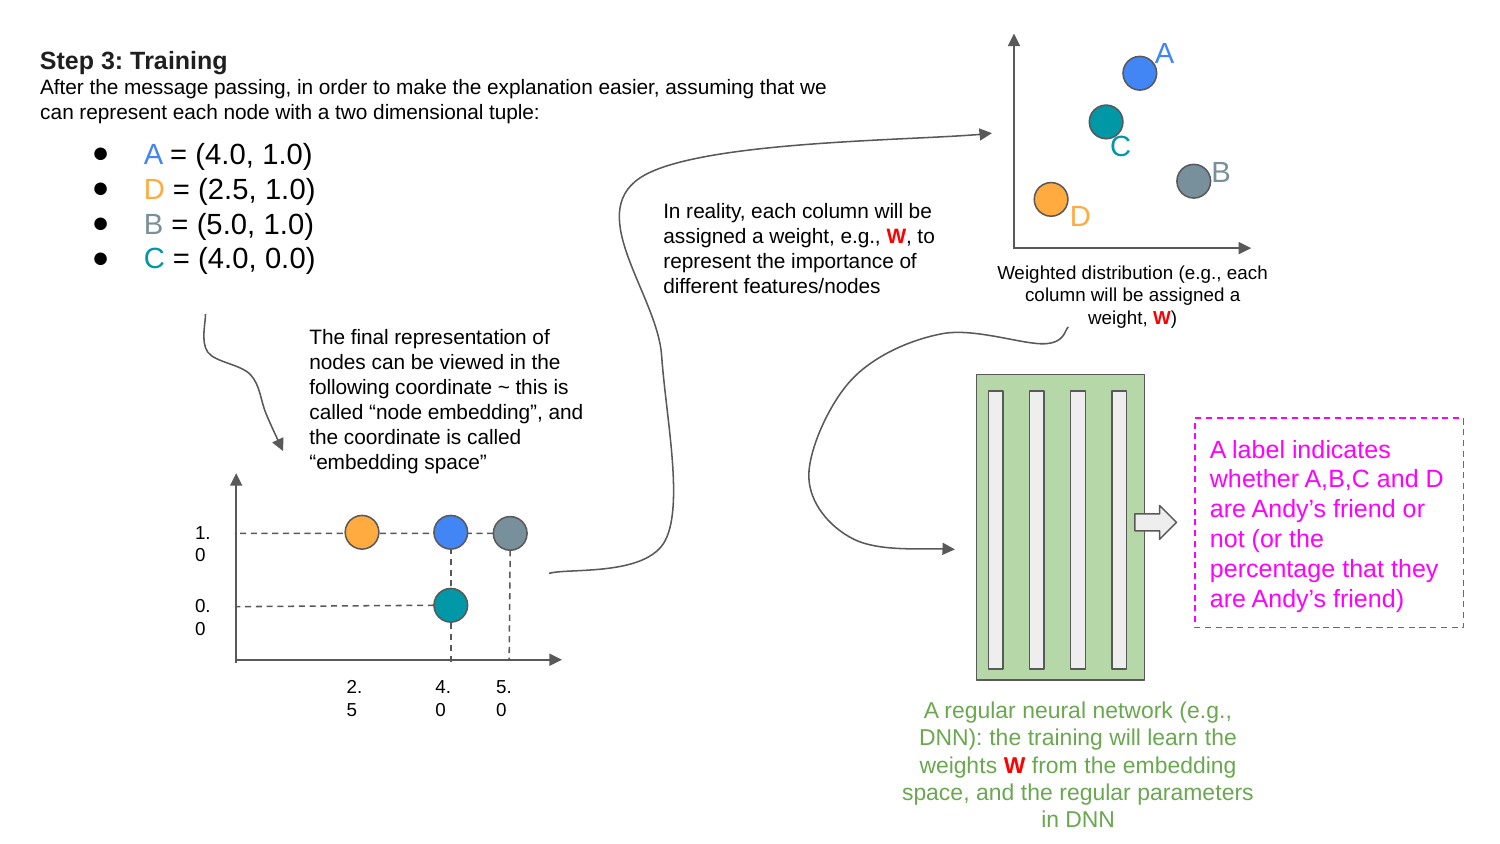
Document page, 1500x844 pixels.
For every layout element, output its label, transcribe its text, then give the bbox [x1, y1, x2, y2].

text_box 1.0 [179, 505, 231, 581]
text_box Step 3: Training [24, 24, 877, 90]
text_box 5.0 [481, 669, 538, 735]
text_box A = (4.0, 1.0) D = (2.5, 1.0) B = (5.0, 1.0) C = (4.0, 0.0) [53, 120, 372, 290]
text_box [1176, 164, 1196, 199]
text_box A label indicates whether A,B,C and D are Andy’s friend or not (or the percentage that they are Andy’s friend) [1195, 418, 1464, 628]
text_box [1029, 390, 1045, 669]
text_box [203, 313, 284, 452]
text_box [1089, 105, 1120, 135]
text_box A regular neural network (e.g., DNN): the training will learn the weights W from the embedding space, and the regular parameters in DNN [880, 680, 1276, 844]
text_box [808, 326, 1069, 556]
text_box [1122, 56, 1152, 91]
text_box [549, 313, 811, 574]
text_box [1111, 390, 1127, 669]
text_box [1034, 182, 1054, 217]
text_box A [1139, 19, 1196, 85]
text_box B [1196, 138, 1253, 204]
text_box 0.0 [179, 581, 231, 654]
text_box [437, 542, 465, 550]
text_box [1070, 390, 1086, 669]
text_box [976, 374, 1145, 680]
text_box 2.5 [331, 669, 388, 735]
text_box [456, 589, 468, 622]
text_box [1134, 505, 1177, 540]
text_box D [1054, 182, 1111, 245]
text_box 4.0 [420, 669, 477, 735]
text_box Weighted distribution (e.g., each column will be assigned a weight, W) [978, 245, 1287, 343]
text_box [988, 456, 1004, 669]
text_box In reality, each column will be assigned a weight, e.g., W, to represent the importance of different features/nodes [648, 182, 967, 313]
text_box C [1095, 112, 1152, 178]
text_box [619, 128, 992, 307]
text_box The final representation of nodes can be viewed in the following coordinate ~ this is called “node embedding”, and the coordinate is called “embedding space” [294, 308, 613, 489]
text_box [493, 516, 528, 551]
text_box [433, 515, 468, 532]
text_box After the message passing, in order to make the explanation easier, assuming that we can represent each node with a two dimensional tuple: [25, 90, 877, 139]
text_box [345, 515, 379, 532]
text_box [434, 589, 446, 622]
text_box [348, 542, 376, 550]
